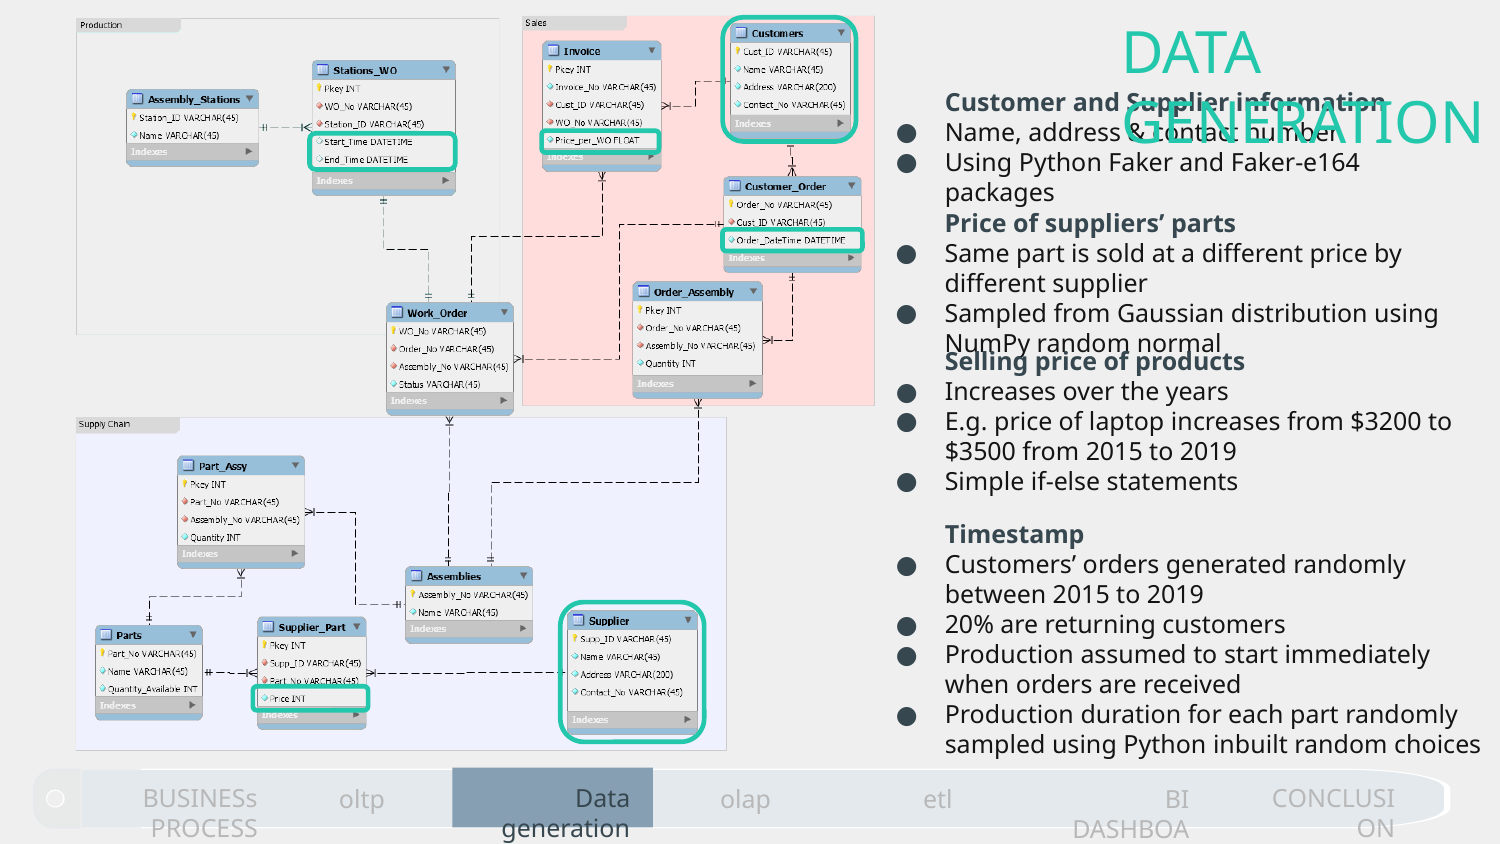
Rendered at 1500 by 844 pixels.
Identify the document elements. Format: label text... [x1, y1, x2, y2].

picture [67, 7, 882, 759]
text_box DATA GENERATION [1106, 7, 1500, 91]
subtitle Customer and Supplier information Name, address & contact number Using Python Faker and Faker-e164 packages [886, 66, 1462, 187]
text_box Timestamp Customers’ orders generated randomly between 2015 to 2019 20% are returning customers Production assumed to start immediately when orders are received Production duration for each part randomly sampled using Python inbuilt random choices [883, 499, 1500, 779]
text_box Price of suppliers’ parts Same part is sold at a different price by different supplier Sampled from Gaussian distribution using NumPy random normal [886, 187, 1491, 326]
text_box Selling price of products Increases over the years E.g. price of laptop increases from $3200 to $3500 from 2015 to 2019 Simple if-else statements [886, 326, 1497, 499]
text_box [32, 768, 1451, 829]
